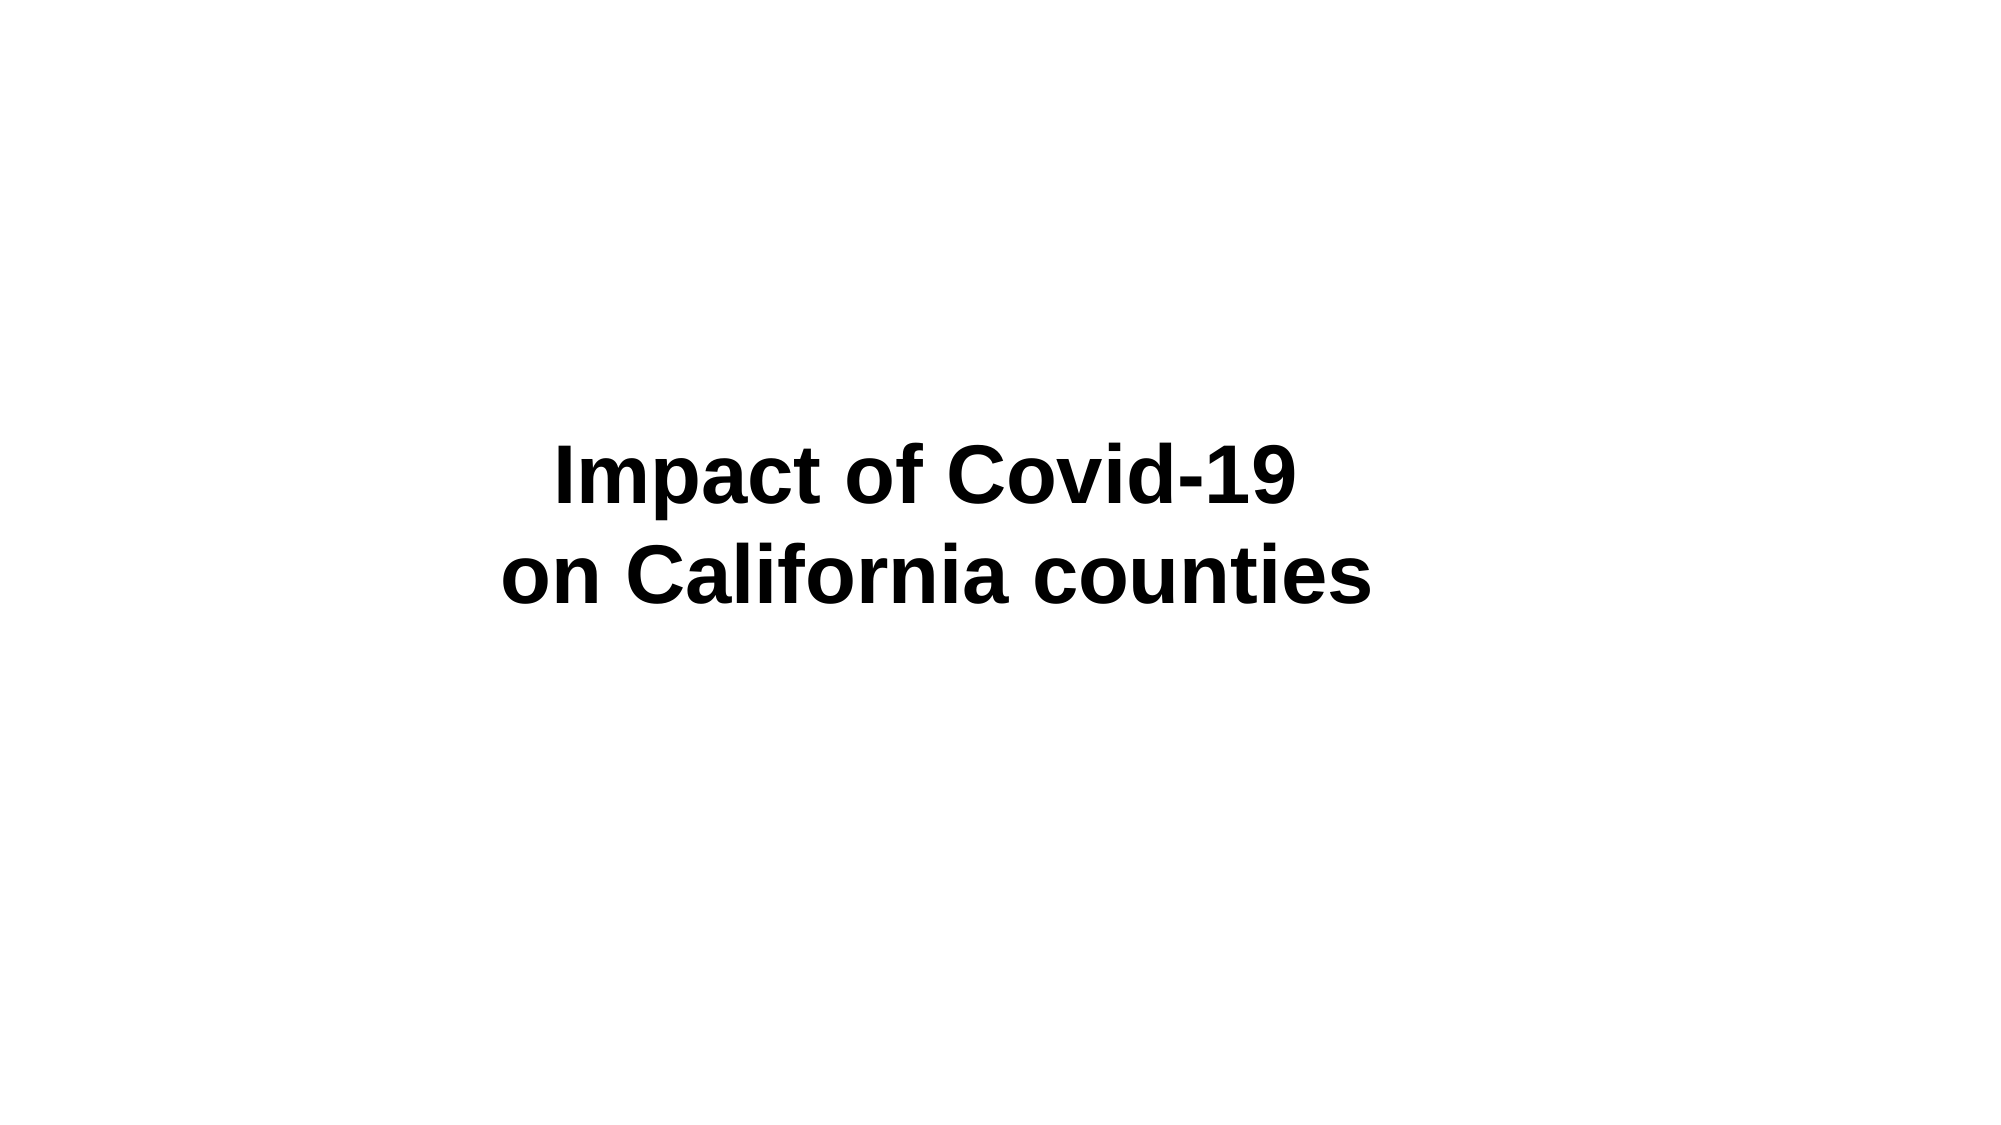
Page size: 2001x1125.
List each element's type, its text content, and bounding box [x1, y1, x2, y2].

text_box Impact of Covid-19 on California counties [275, 412, 1600, 628]
